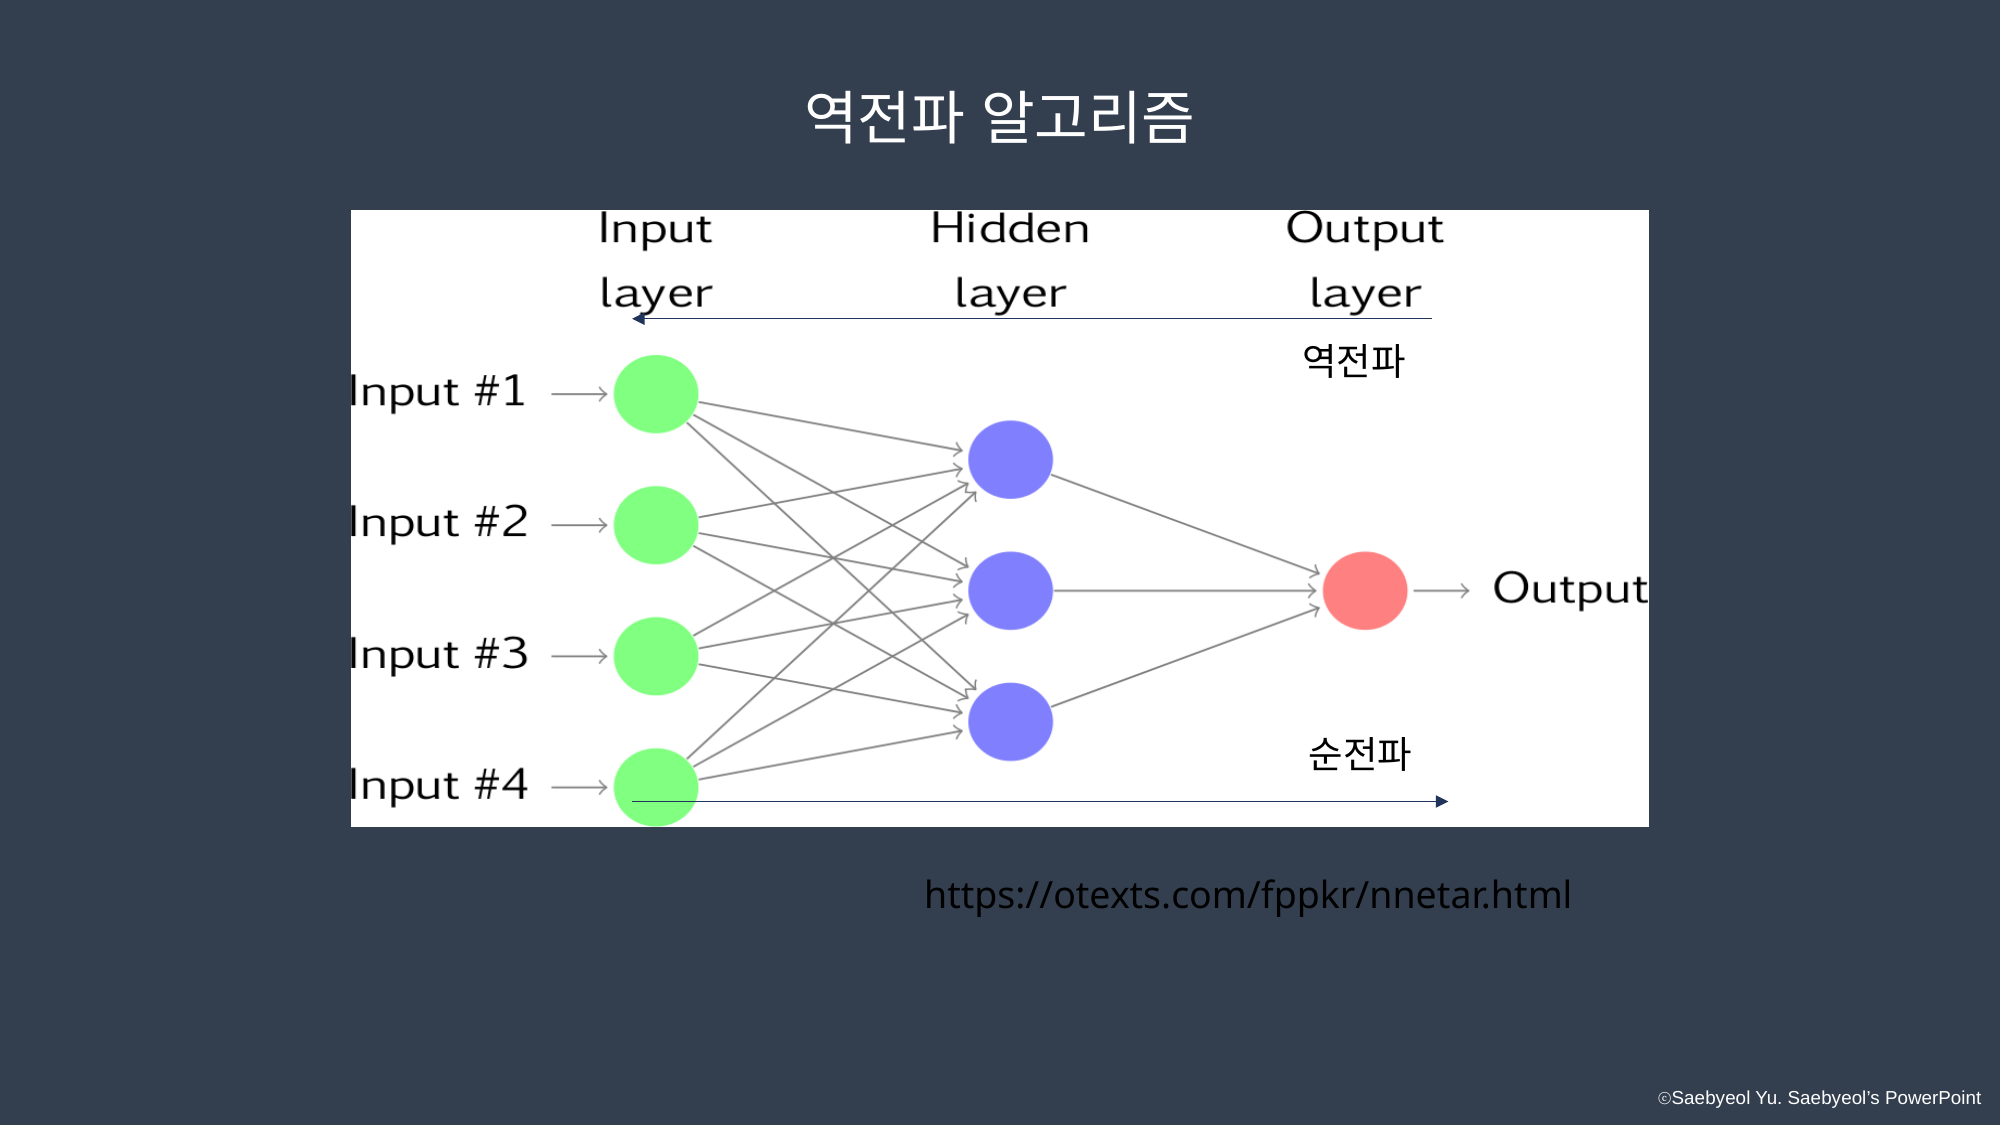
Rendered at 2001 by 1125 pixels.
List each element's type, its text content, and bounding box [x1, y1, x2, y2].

text_box 역전파 알고리즘 [539, 73, 1461, 159]
picture [351, 210, 1649, 827]
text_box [198, 266, 1817, 845]
text_box https://otexts.com/fppkr/nnetar.html [909, 863, 1910, 924]
